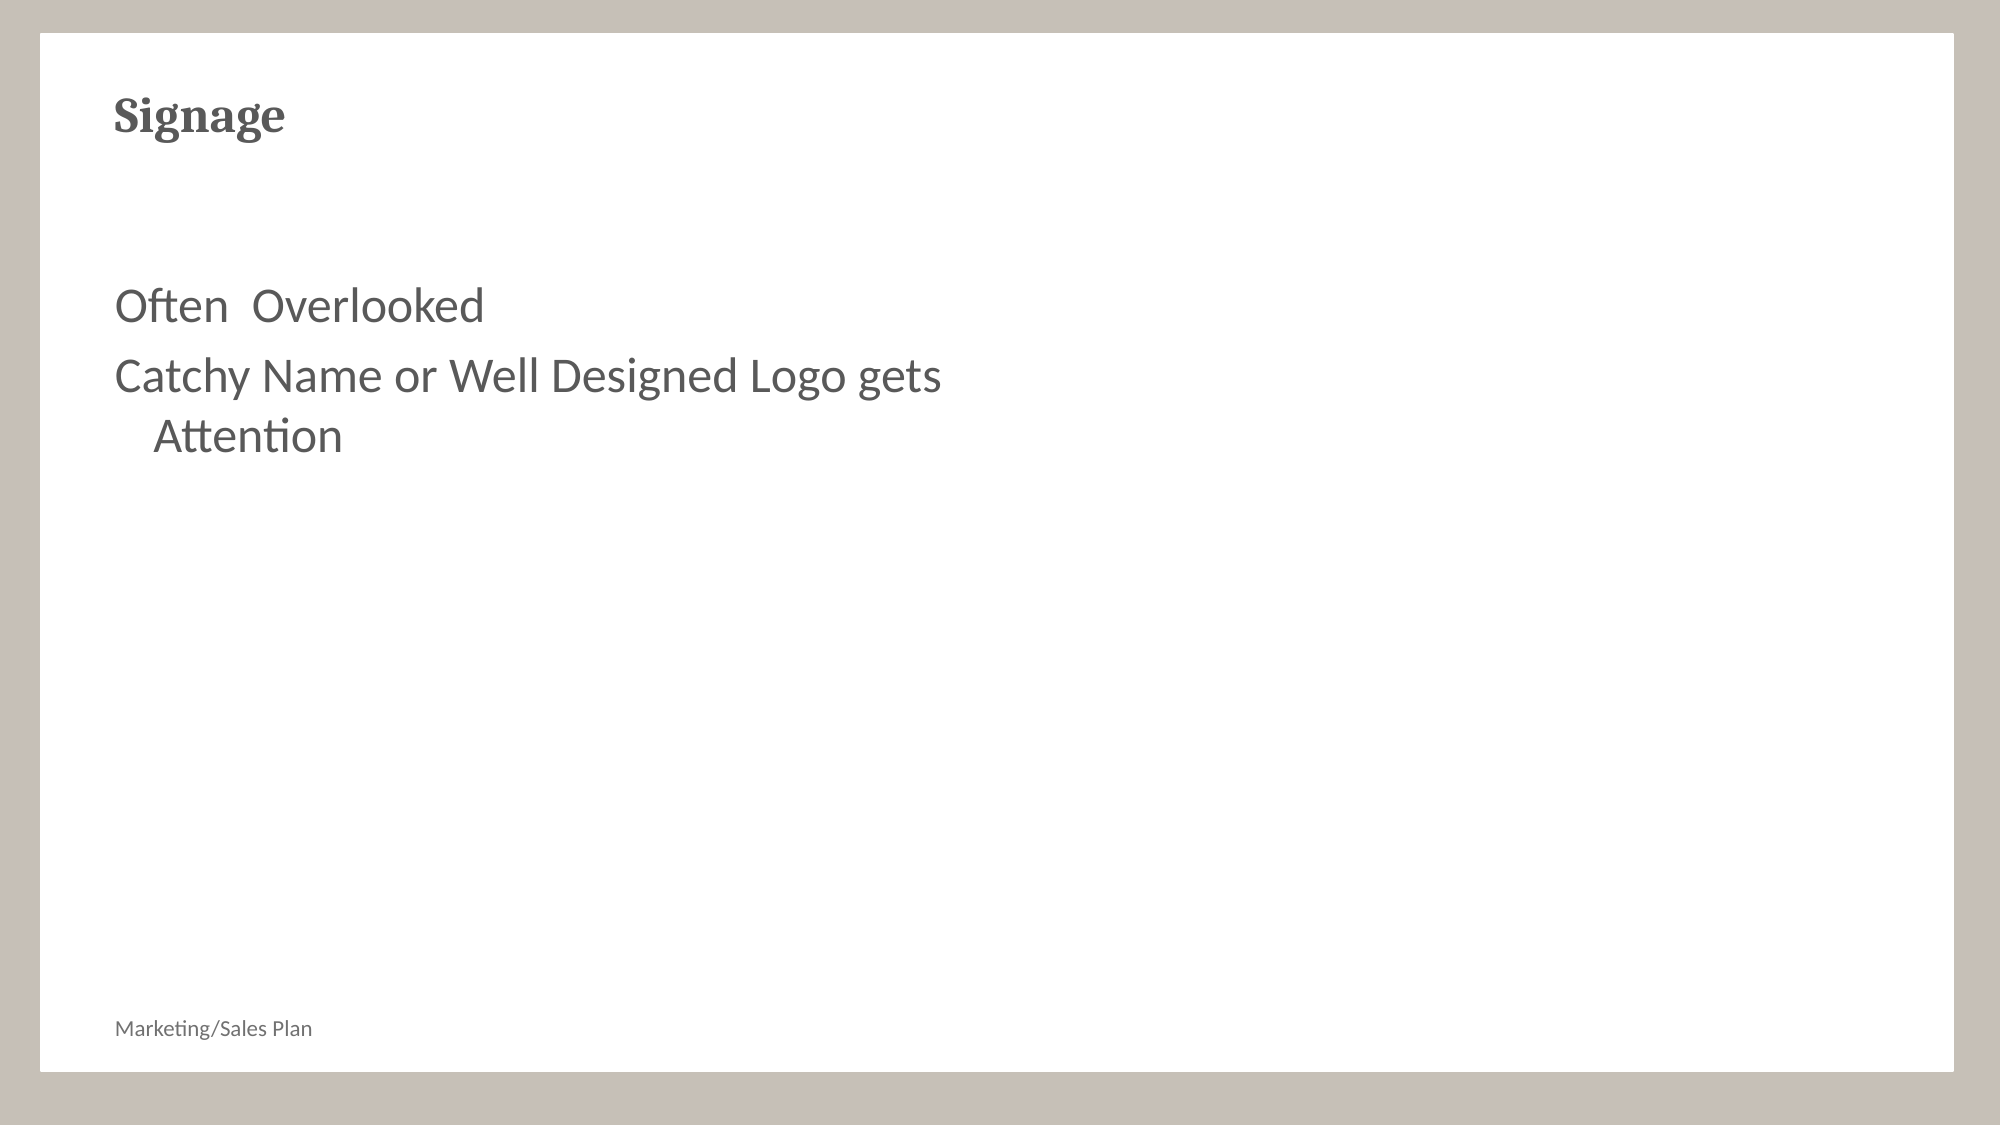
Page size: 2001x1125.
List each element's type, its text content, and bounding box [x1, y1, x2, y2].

list Often Overlooked Catchy Name or Well Designed Logo gets Attention [99, 195, 1017, 938]
title Signage [99, 75, 1900, 188]
slide_number Marketing/Sales Plan [99, 1012, 500, 1043]
text_box [41, 33, 1953, 1072]
